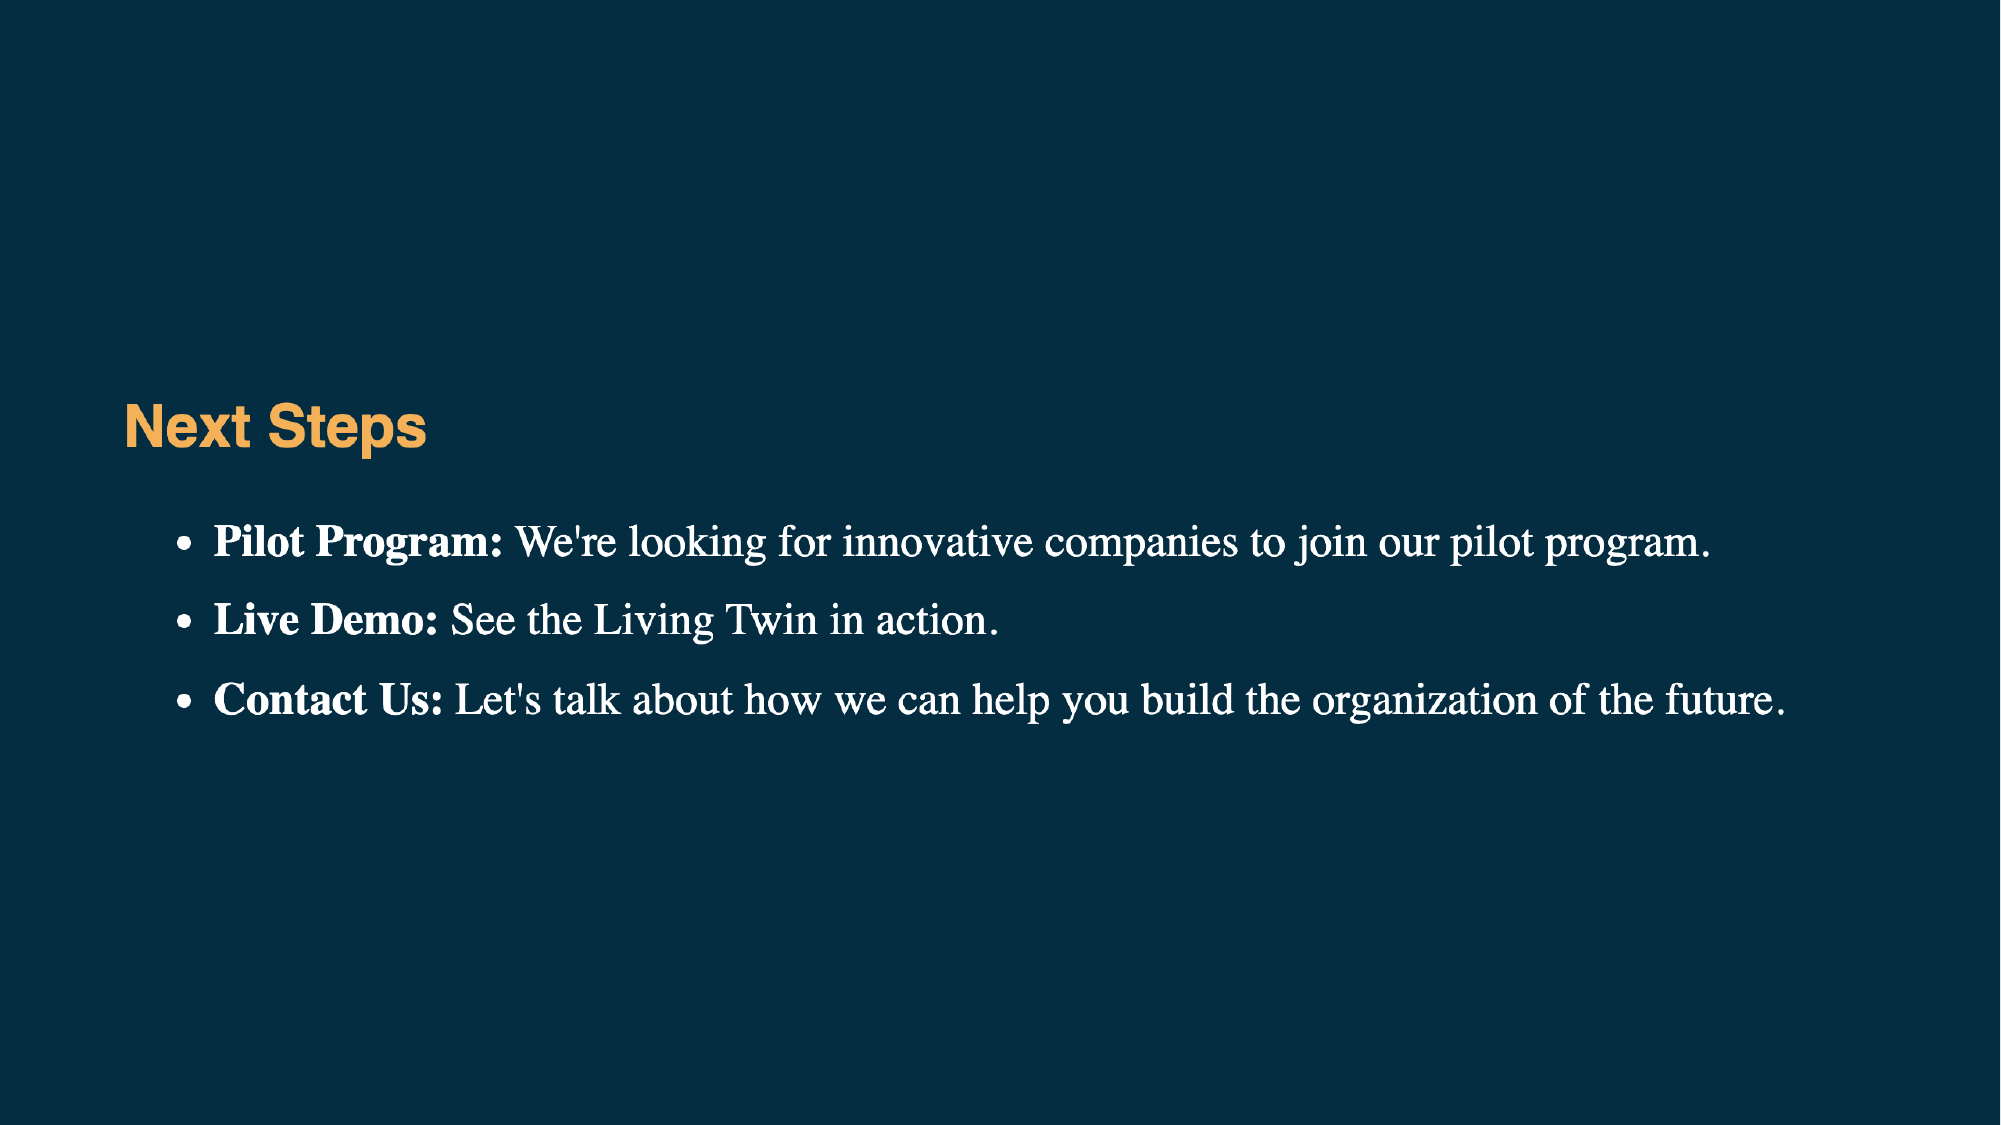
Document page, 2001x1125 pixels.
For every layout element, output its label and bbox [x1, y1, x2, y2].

picture [247, 603, 254, 609]
picture [994, 536, 1005, 555]
picture [1601, 689, 1610, 714]
picture [458, 684, 467, 713]
picture [401, 684, 408, 713]
picture [701, 694, 717, 714]
picture [695, 616, 702, 628]
picture [1596, 536, 1603, 555]
picture [433, 707, 440, 714]
picture [453, 626, 459, 633]
picture [902, 536, 915, 556]
picture [270, 403, 304, 447]
picture [868, 694, 884, 714]
picture [270, 693, 291, 713]
picture [967, 614, 973, 633]
picture [543, 604, 550, 633]
picture [1665, 536, 1674, 555]
picture [1311, 537, 1324, 556]
picture [1654, 536, 1661, 556]
picture [1635, 693, 1652, 714]
picture [1675, 536, 1686, 555]
picture [387, 613, 398, 633]
picture [1414, 536, 1421, 555]
picture [1451, 536, 1460, 565]
picture [398, 415, 425, 447]
picture [949, 613, 962, 633]
picture [1359, 693, 1370, 705]
picture [1190, 535, 1197, 555]
picture [128, 405, 161, 446]
picture [689, 526, 705, 555]
picture [1608, 558, 1623, 565]
picture [817, 535, 831, 555]
picture [699, 613, 713, 626]
picture [1356, 535, 1364, 555]
picture [1142, 684, 1162, 714]
picture [529, 609, 539, 634]
picture [837, 694, 848, 713]
picture [1568, 535, 1582, 555]
picture [637, 614, 651, 633]
picture [1017, 684, 1023, 713]
picture [748, 550, 765, 561]
picture [980, 535, 987, 555]
picture [1168, 536, 1176, 555]
picture [1347, 536, 1355, 555]
picture [430, 535, 449, 556]
picture [168, 415, 196, 447]
picture [466, 604, 471, 612]
picture [1111, 535, 1120, 555]
picture [983, 693, 991, 713]
picture [1429, 694, 1445, 713]
picture [333, 693, 350, 714]
picture [215, 683, 236, 715]
picture [1064, 694, 1077, 714]
picture [1739, 693, 1753, 713]
picture [1512, 536, 1519, 554]
picture [1470, 689, 1478, 714]
picture [897, 616, 912, 634]
picture [1576, 684, 1581, 713]
picture [1124, 535, 1144, 565]
picture [311, 693, 331, 714]
picture [1264, 536, 1277, 556]
picture [428, 627, 435, 634]
picture [234, 624, 243, 633]
picture [949, 693, 958, 713]
picture [1148, 545, 1156, 556]
picture [907, 693, 916, 699]
picture [493, 549, 500, 556]
picture [319, 526, 362, 555]
picture [1518, 694, 1524, 713]
picture [1622, 693, 1631, 713]
picture [258, 613, 272, 634]
picture [505, 689, 514, 714]
picture [244, 525, 251, 531]
picture [376, 613, 386, 633]
picture [1494, 695, 1507, 714]
picture [364, 535, 384, 556]
picture [1523, 530, 1532, 556]
picture [661, 614, 665, 633]
picture [588, 683, 594, 713]
picture [688, 694, 696, 712]
picture [1039, 693, 1048, 713]
picture [272, 613, 278, 621]
picture [403, 613, 422, 634]
picture [555, 688, 563, 714]
picture [328, 415, 357, 447]
picture [1120, 694, 1127, 713]
picture [280, 613, 298, 634]
picture [754, 535, 765, 547]
picture [484, 693, 501, 714]
picture [975, 613, 984, 633]
picture [1054, 535, 1063, 541]
picture [1705, 688, 1713, 714]
picture [257, 526, 264, 555]
picture [413, 693, 428, 714]
picture [243, 535, 251, 555]
picture [363, 415, 393, 458]
picture [1404, 693, 1411, 713]
picture [178, 695, 190, 707]
picture [943, 615, 951, 634]
picture [769, 694, 788, 714]
picture [1450, 702, 1457, 714]
picture [853, 613, 861, 633]
picture [296, 685, 307, 714]
picture [1500, 536, 1513, 556]
picture [232, 407, 249, 447]
picture [1584, 536, 1597, 556]
picture [941, 694, 948, 713]
picture [1333, 536, 1341, 555]
picture [1323, 536, 1331, 554]
picture [452, 535, 486, 555]
picture [643, 694, 651, 714]
picture [642, 536, 655, 556]
picture [564, 614, 580, 634]
picture [497, 613, 514, 634]
picture [665, 536, 678, 556]
picture [598, 535, 615, 556]
picture [1383, 694, 1390, 714]
picture [968, 530, 976, 556]
picture [866, 535, 874, 555]
picture [1336, 693, 1350, 713]
picture [1089, 536, 1098, 555]
picture [783, 527, 787, 555]
picture [551, 613, 559, 633]
picture [1609, 536, 1626, 560]
picture [833, 614, 837, 633]
picture [178, 615, 190, 627]
picture [1687, 536, 1695, 555]
picture [724, 535, 732, 555]
picture [798, 614, 804, 633]
picture [1154, 535, 1166, 556]
picture [848, 694, 859, 712]
picture [215, 604, 230, 633]
picture [899, 695, 914, 714]
picture [625, 614, 630, 633]
picture [845, 614, 851, 633]
picture [1374, 702, 1381, 714]
picture [974, 684, 982, 713]
picture [382, 684, 400, 715]
picture [672, 614, 678, 633]
picture [917, 609, 927, 634]
picture [632, 526, 637, 555]
picture [1282, 693, 1299, 714]
picture [1177, 535, 1185, 555]
picture [1314, 695, 1320, 713]
picture [1490, 525, 1494, 555]
picture [857, 536, 865, 555]
picture [1353, 708, 1370, 718]
picture [409, 535, 427, 555]
picture [178, 537, 190, 549]
picture [568, 702, 576, 714]
picture [1269, 693, 1277, 713]
picture [1482, 693, 1489, 713]
picture [1506, 694, 1514, 713]
picture [1213, 684, 1233, 714]
picture [677, 694, 690, 714]
picture [1203, 535, 1219, 556]
picture [598, 605, 604, 633]
picture [1683, 694, 1700, 714]
picture [694, 629, 712, 644]
picture [733, 535, 740, 555]
picture [752, 614, 776, 634]
picture [1261, 684, 1268, 713]
picture [748, 537, 756, 549]
picture [929, 694, 938, 714]
picture [1224, 537, 1237, 555]
picture [1475, 536, 1481, 555]
picture [582, 535, 597, 555]
picture [1525, 693, 1535, 713]
picture [1295, 536, 1306, 565]
picture [1719, 694, 1735, 714]
picture [746, 559, 762, 565]
picture [548, 527, 554, 540]
picture [795, 537, 801, 555]
picture [527, 695, 540, 712]
picture [454, 604, 472, 634]
picture [903, 613, 913, 619]
picture [913, 536, 921, 554]
picture [880, 535, 897, 555]
picture [1253, 531, 1260, 556]
picture [245, 613, 254, 633]
picture [996, 694, 1013, 714]
picture [312, 604, 342, 633]
picture [365, 613, 374, 633]
picture [1392, 536, 1399, 555]
picture [201, 415, 229, 446]
picture [387, 535, 407, 565]
picture [1546, 535, 1566, 565]
picture [600, 684, 618, 713]
picture [710, 536, 717, 555]
picture [844, 535, 851, 555]
picture [1425, 535, 1439, 555]
picture [654, 684, 673, 714]
picture [807, 536, 814, 554]
picture [517, 527, 548, 556]
picture [1078, 536, 1086, 554]
picture [1455, 693, 1466, 714]
picture [723, 689, 730, 714]
picture [1670, 684, 1675, 713]
picture [1461, 535, 1471, 555]
picture [948, 546, 955, 556]
picture [634, 703, 642, 714]
picture [953, 535, 964, 556]
picture [1201, 684, 1207, 713]
picture [1085, 695, 1098, 714]
picture [727, 605, 751, 633]
picture [477, 613, 493, 634]
picture [1248, 689, 1256, 714]
picture [786, 614, 791, 633]
picture [681, 613, 689, 633]
picture [1416, 694, 1423, 713]
picture [433, 693, 440, 700]
picture [920, 702, 928, 714]
picture [1046, 537, 1061, 556]
picture [926, 536, 937, 555]
picture [677, 536, 684, 555]
picture [1167, 694, 1183, 714]
picture [746, 684, 764, 713]
picture [806, 613, 815, 633]
picture [308, 407, 325, 447]
picture [1615, 535, 1643, 555]
picture [493, 535, 500, 542]
picture [345, 613, 362, 634]
picture [1395, 694, 1403, 713]
picture [555, 536, 571, 556]
picture [1645, 545, 1653, 556]
picture [1755, 694, 1771, 714]
picture [932, 614, 937, 633]
picture [793, 694, 816, 714]
picture [1404, 536, 1413, 556]
picture [1326, 694, 1333, 712]
picture [473, 706, 482, 713]
picture [428, 613, 435, 620]
picture [291, 529, 304, 556]
picture [217, 526, 240, 555]
picture [1099, 536, 1110, 555]
picture [1188, 693, 1195, 713]
picture [1067, 536, 1080, 556]
picture [878, 613, 895, 634]
picture [1613, 684, 1621, 713]
picture [1276, 536, 1284, 555]
picture [1550, 695, 1564, 714]
picture [1563, 694, 1571, 712]
picture [1351, 717, 1367, 723]
picture [268, 535, 288, 556]
picture [1029, 694, 1038, 723]
picture [654, 536, 662, 555]
picture [1110, 694, 1119, 714]
picture [354, 686, 365, 714]
picture [1015, 536, 1031, 556]
picture [248, 693, 268, 714]
picture [1098, 694, 1106, 713]
picture [573, 693, 586, 714]
picture [1380, 536, 1393, 556]
picture [236, 684, 243, 692]
picture [1353, 695, 1361, 707]
